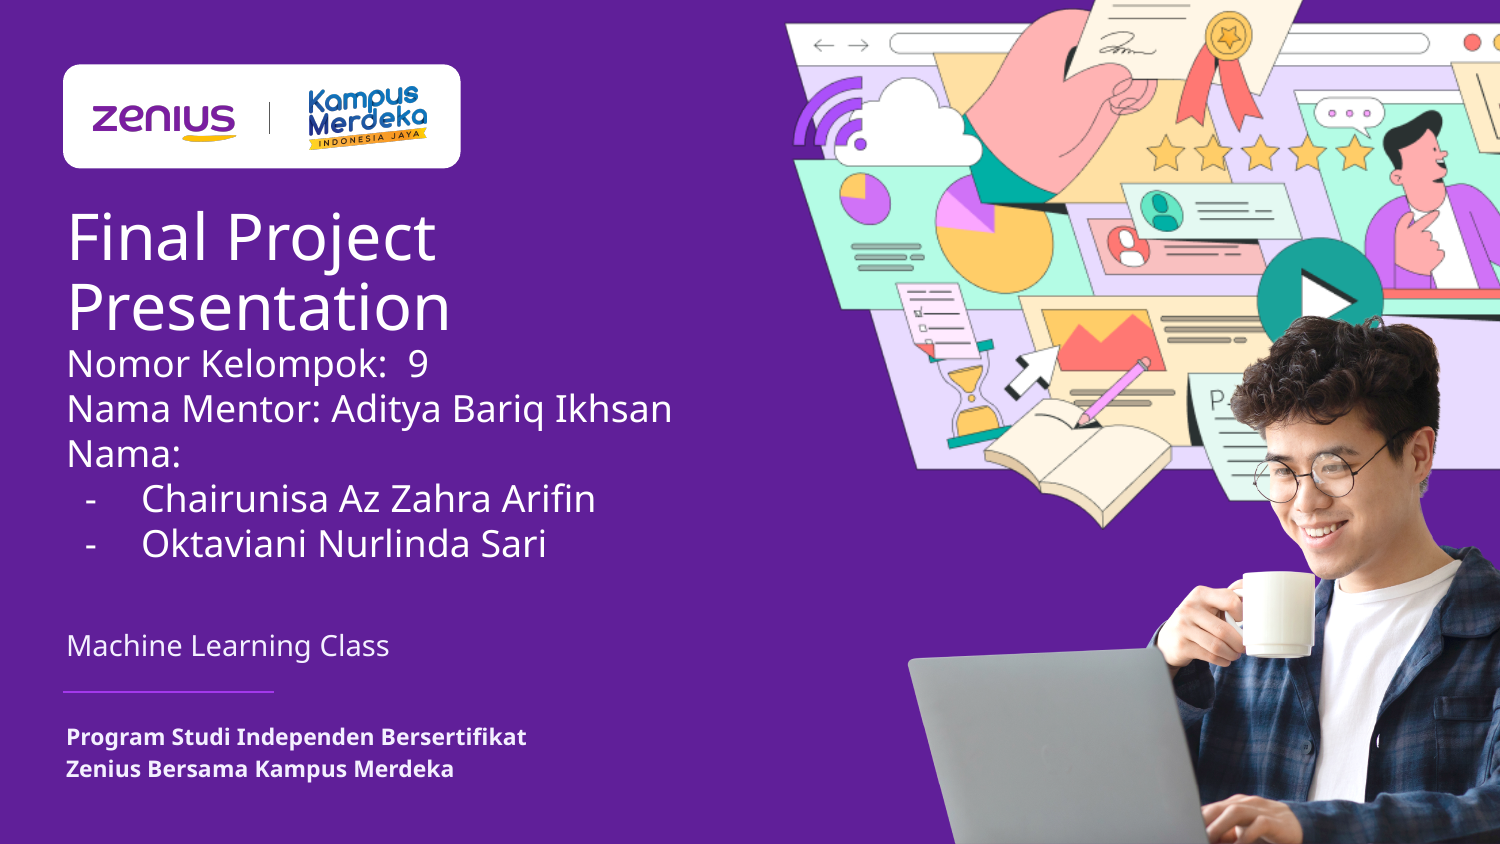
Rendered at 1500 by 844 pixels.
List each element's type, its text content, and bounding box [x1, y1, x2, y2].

title Final Project Presentation [51, 198, 741, 351]
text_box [62, 64, 461, 169]
subtitle Machine Learning Class [51, 581, 809, 678]
picture [772, 0, 1500, 844]
subtitle Program Studi Independen Bersertifikat Zenius Bersama Kampus Merdeka [51, 702, 581, 798]
subtitle Nomor Kelompok: 9 Nama Mentor: Aditya Bariq Ikhsan Nama: Chairunisa Az Zahra Arifin Oktaviani Nurlinda Sari [51, 394, 809, 556]
